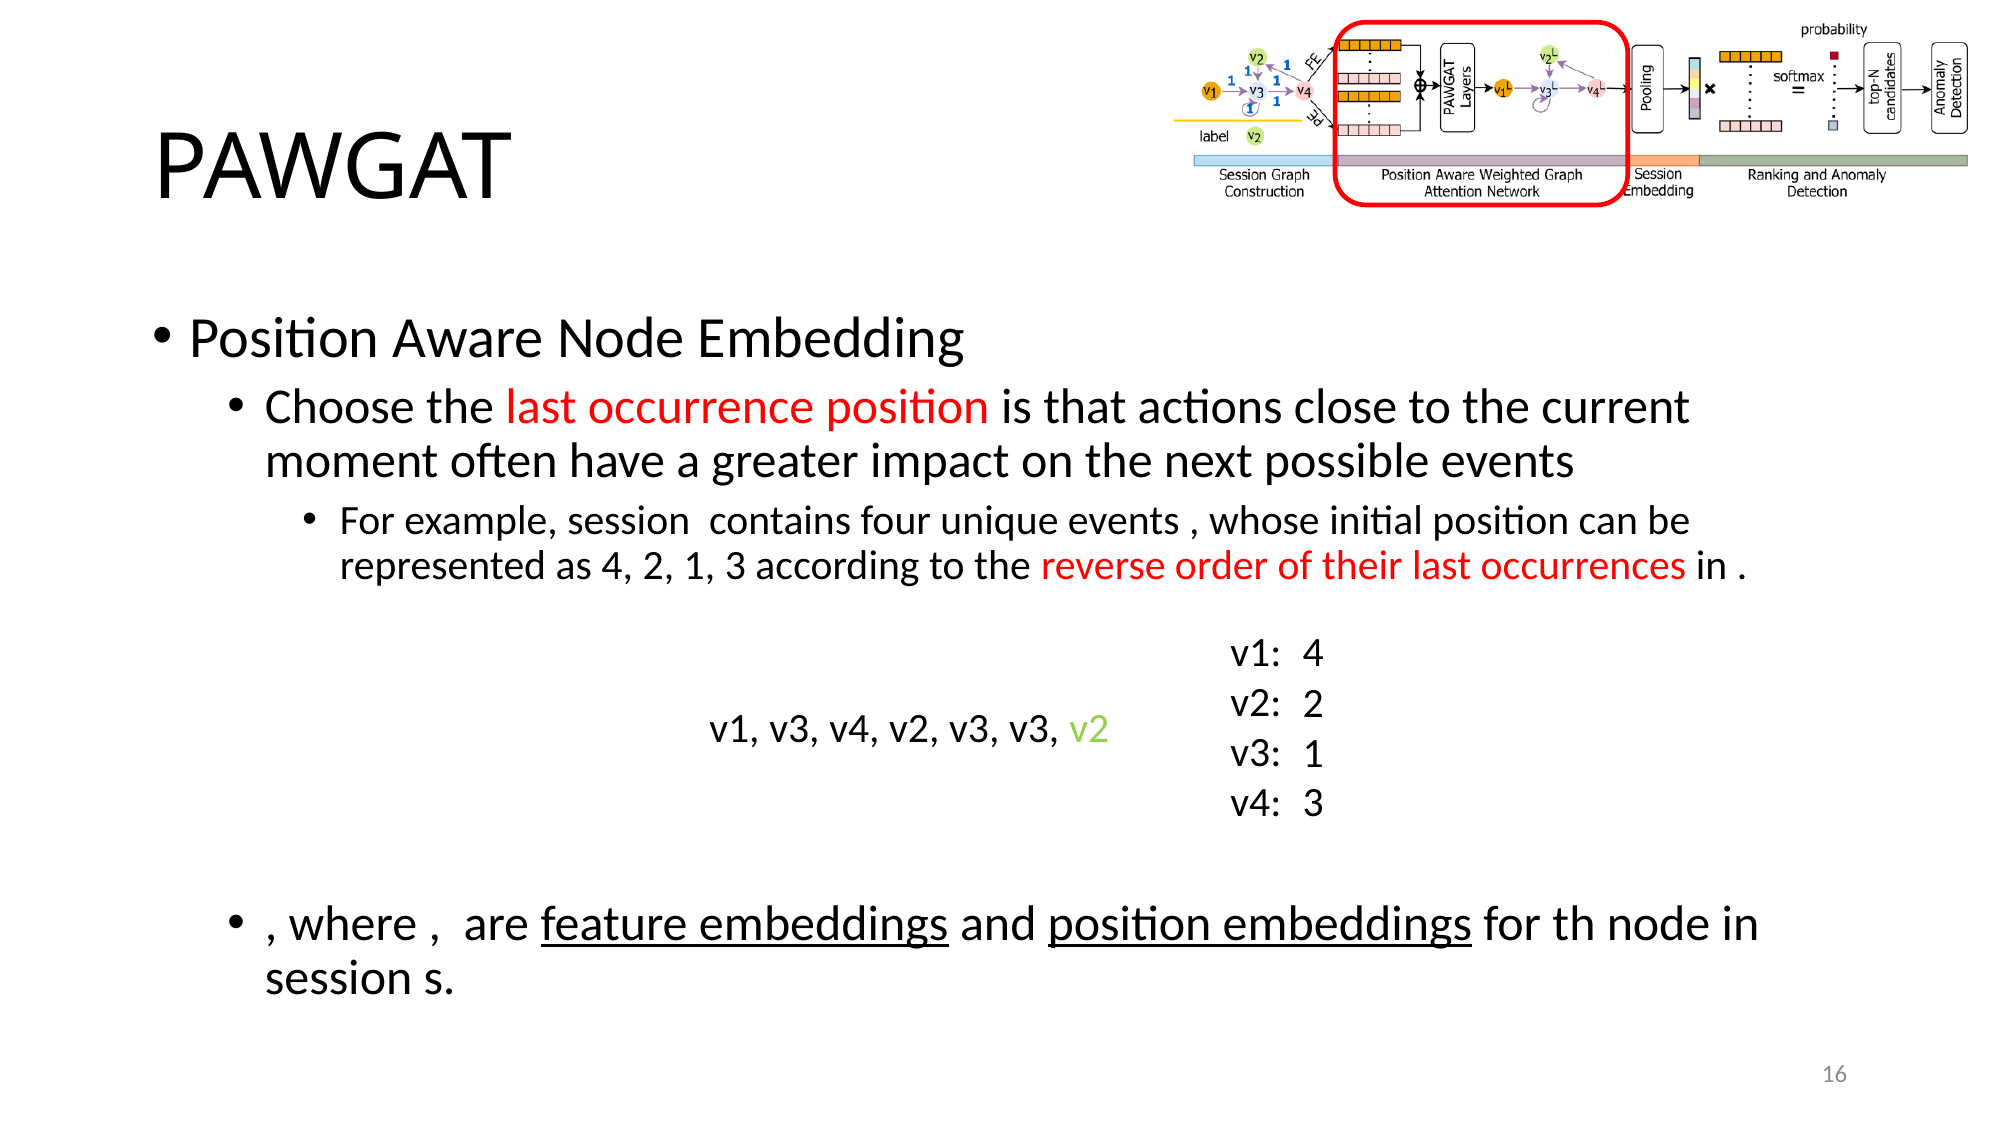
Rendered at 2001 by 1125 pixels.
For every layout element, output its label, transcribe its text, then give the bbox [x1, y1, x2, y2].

text_box v1, v3, v4, v2, v3, v3, v2 [694, 693, 1136, 758]
text_box 2 [1287, 682, 1348, 734]
slide_number 16 [1412, 1042, 1863, 1103]
text_box v1: v2: v3: v4: [1215, 617, 1287, 833]
picture [1174, 0, 2000, 218]
text_box 3 [1287, 767, 1348, 833]
text_box 1 [1287, 734, 1348, 767]
text_box 4 [1287, 617, 1348, 682]
title PAWGAT [137, 59, 1863, 278]
